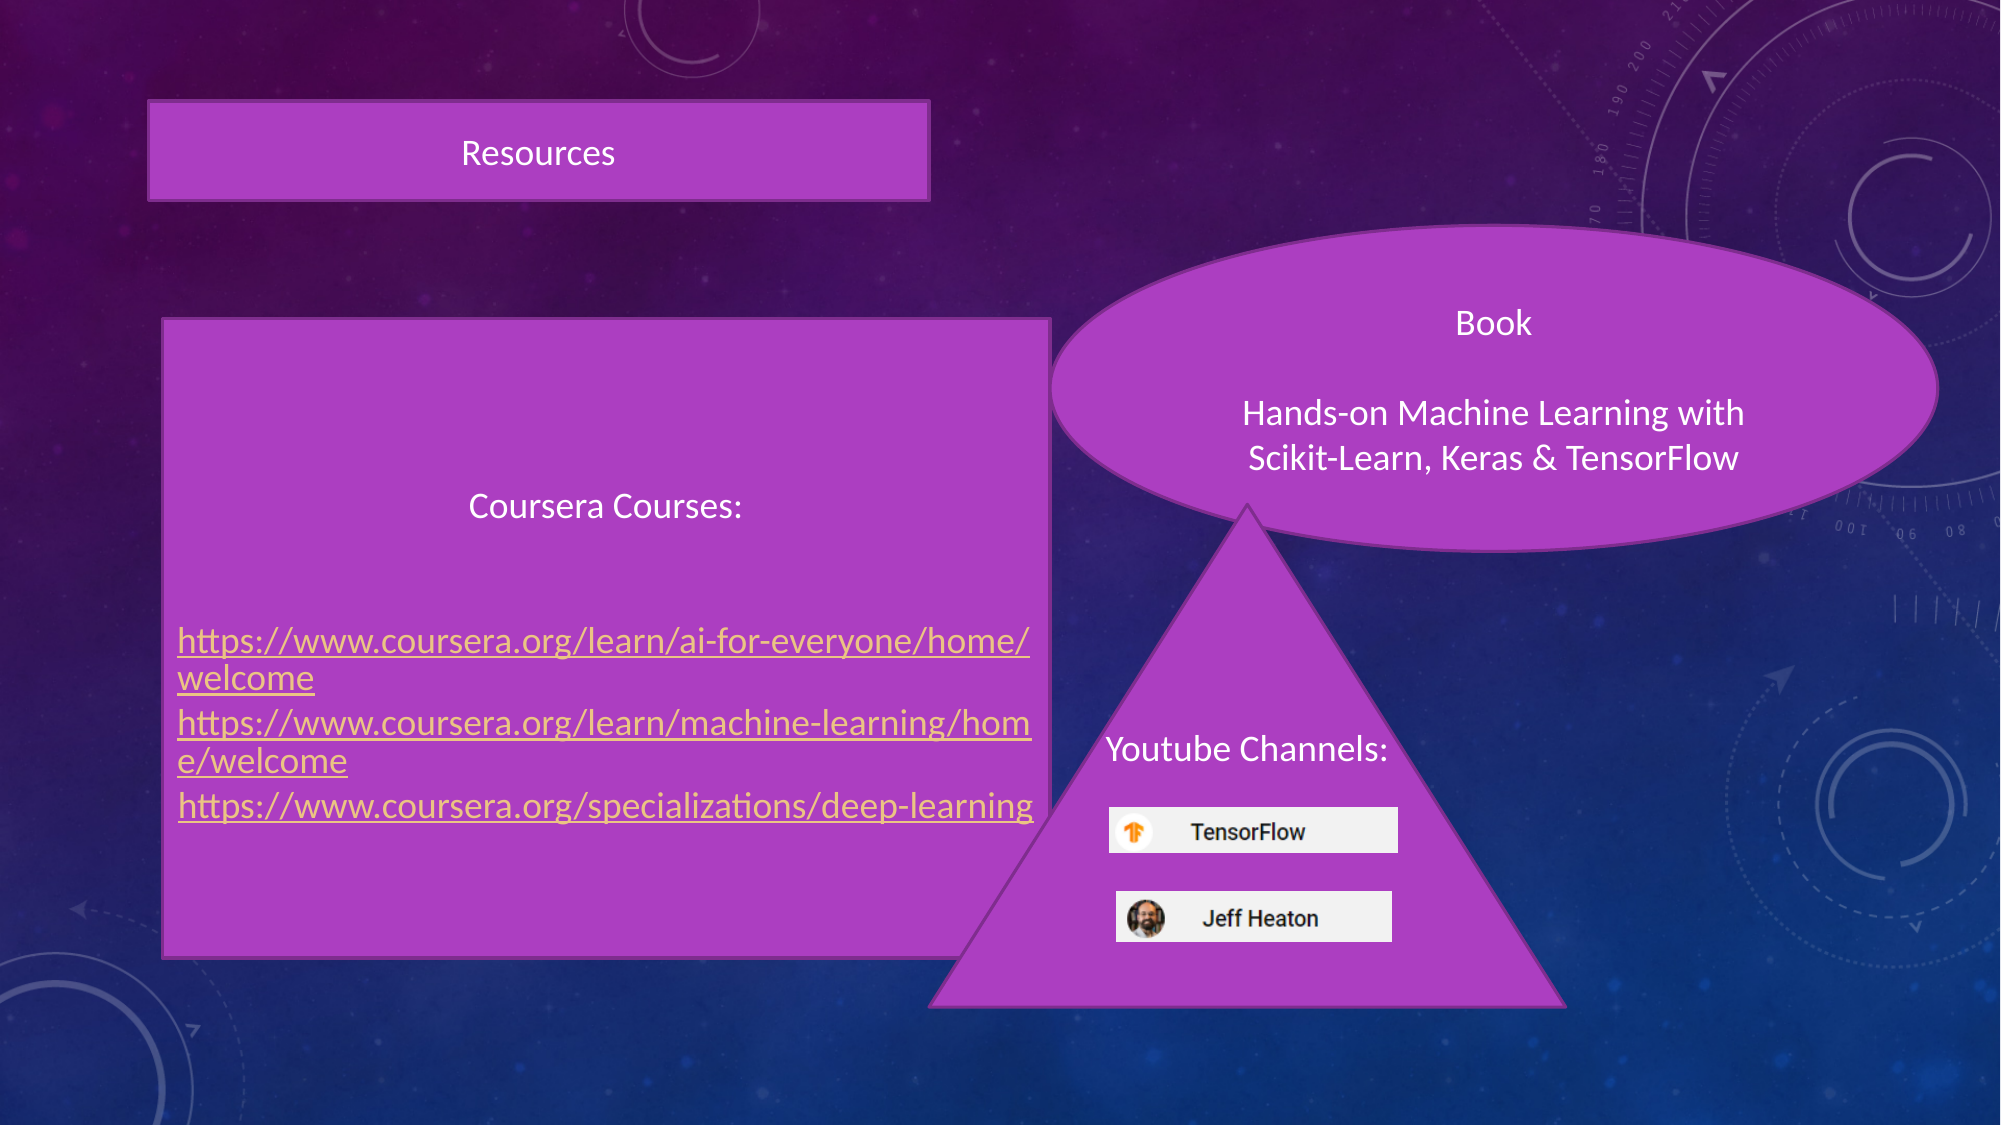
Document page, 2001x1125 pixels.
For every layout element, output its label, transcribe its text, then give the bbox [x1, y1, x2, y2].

text_box Resources [147, 99, 931, 202]
text_box Youtube Channels: [927, 502, 1568, 1009]
text_box Coursera Courses: https://www.coursera.org/learn/ai-for-everyone/home/welcome https://www.coursera.org/learn/machine-learning/home/welcome https://www.coursera.org/specializations/deep-learning [161, 317, 1052, 960]
text_box Book Hands-on Machine Learning with Scikit-Learn, Keras & TensorFlow [1048, 223, 1940, 553]
picture [0, 0, 2001, 1125]
